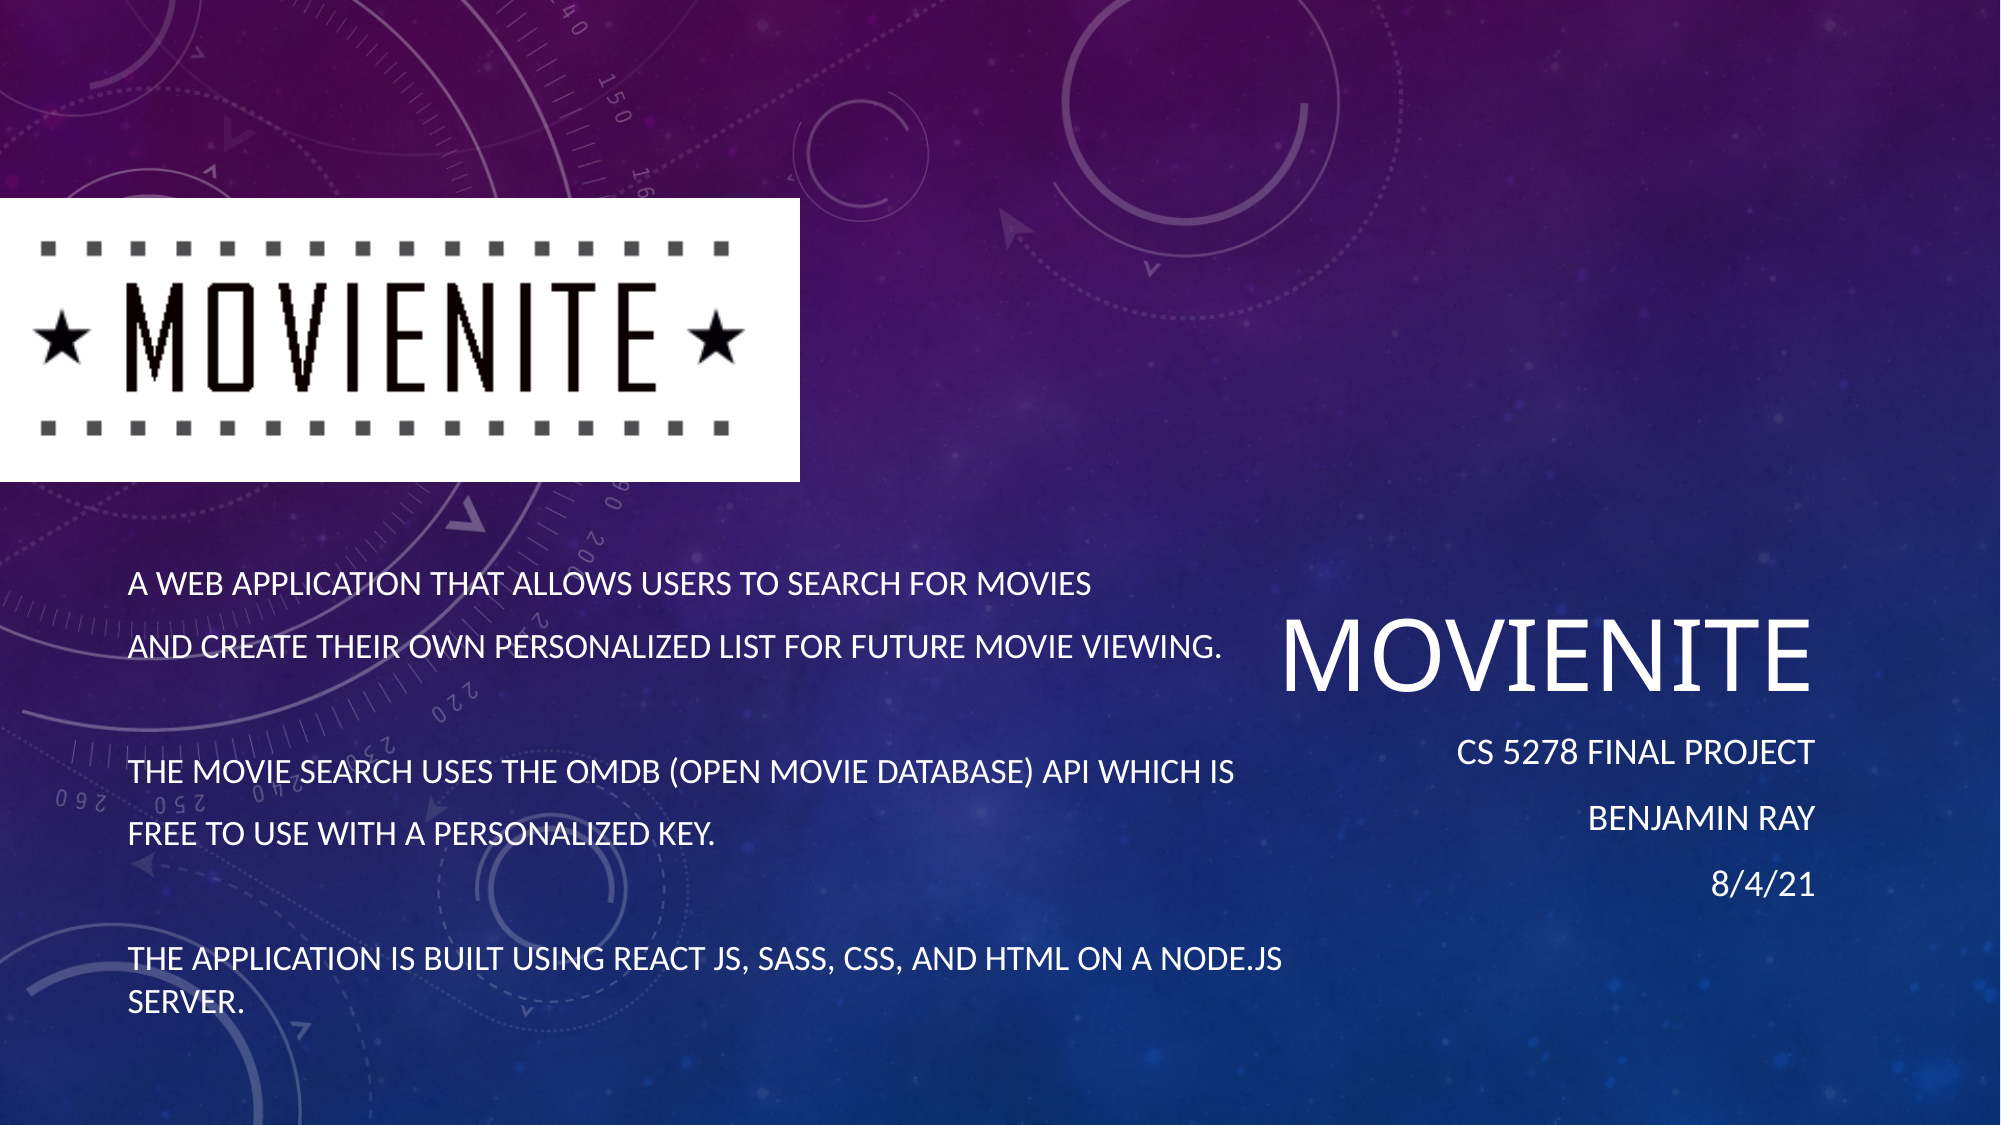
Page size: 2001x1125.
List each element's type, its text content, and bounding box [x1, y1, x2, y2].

subtitle CS 5278 Final Project Benjamin Ray 8/4/21 [1313, 719, 1831, 950]
picture [0, 0, 2001, 1125]
text_box A Web application that allows users to search for movies and create their own personalized List for Future movie viewing. The movie search uses The OMDb (Open movie database) API which IS Free to use with a personalized Key. ThE application is built using React JS, SASS, CSS, and HTML on a NODE.JS SERVER. [112, 552, 1313, 1035]
title MOVIeNite [650, 322, 1831, 719]
